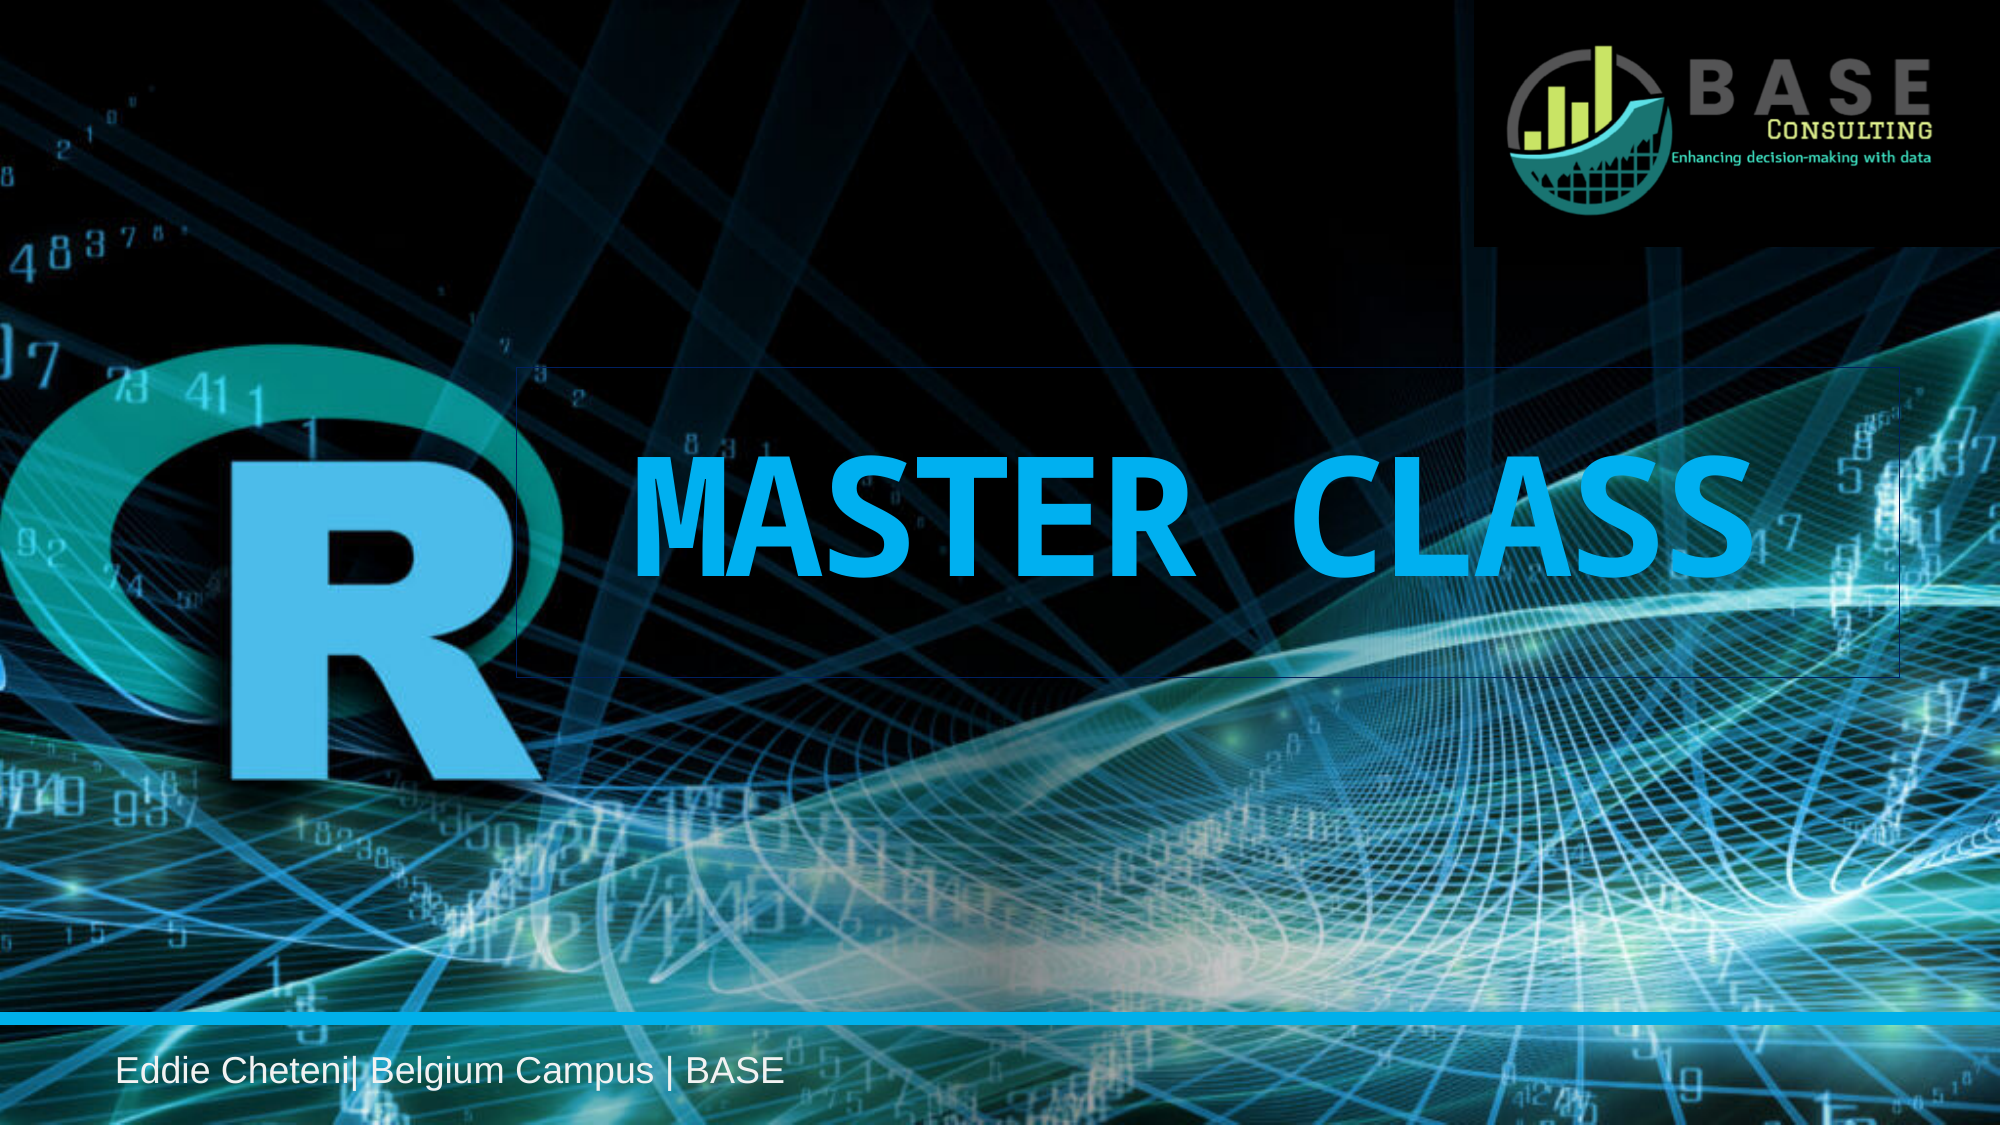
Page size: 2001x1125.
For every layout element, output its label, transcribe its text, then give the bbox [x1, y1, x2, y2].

subtitle Eddie Cheteni| Belgium Campus | BASE [99, 1031, 1900, 1107]
title MASTER CLASS [516, 367, 1900, 678]
picture [0, 1026, 2000, 1125]
picture [0, 0, 2000, 1011]
